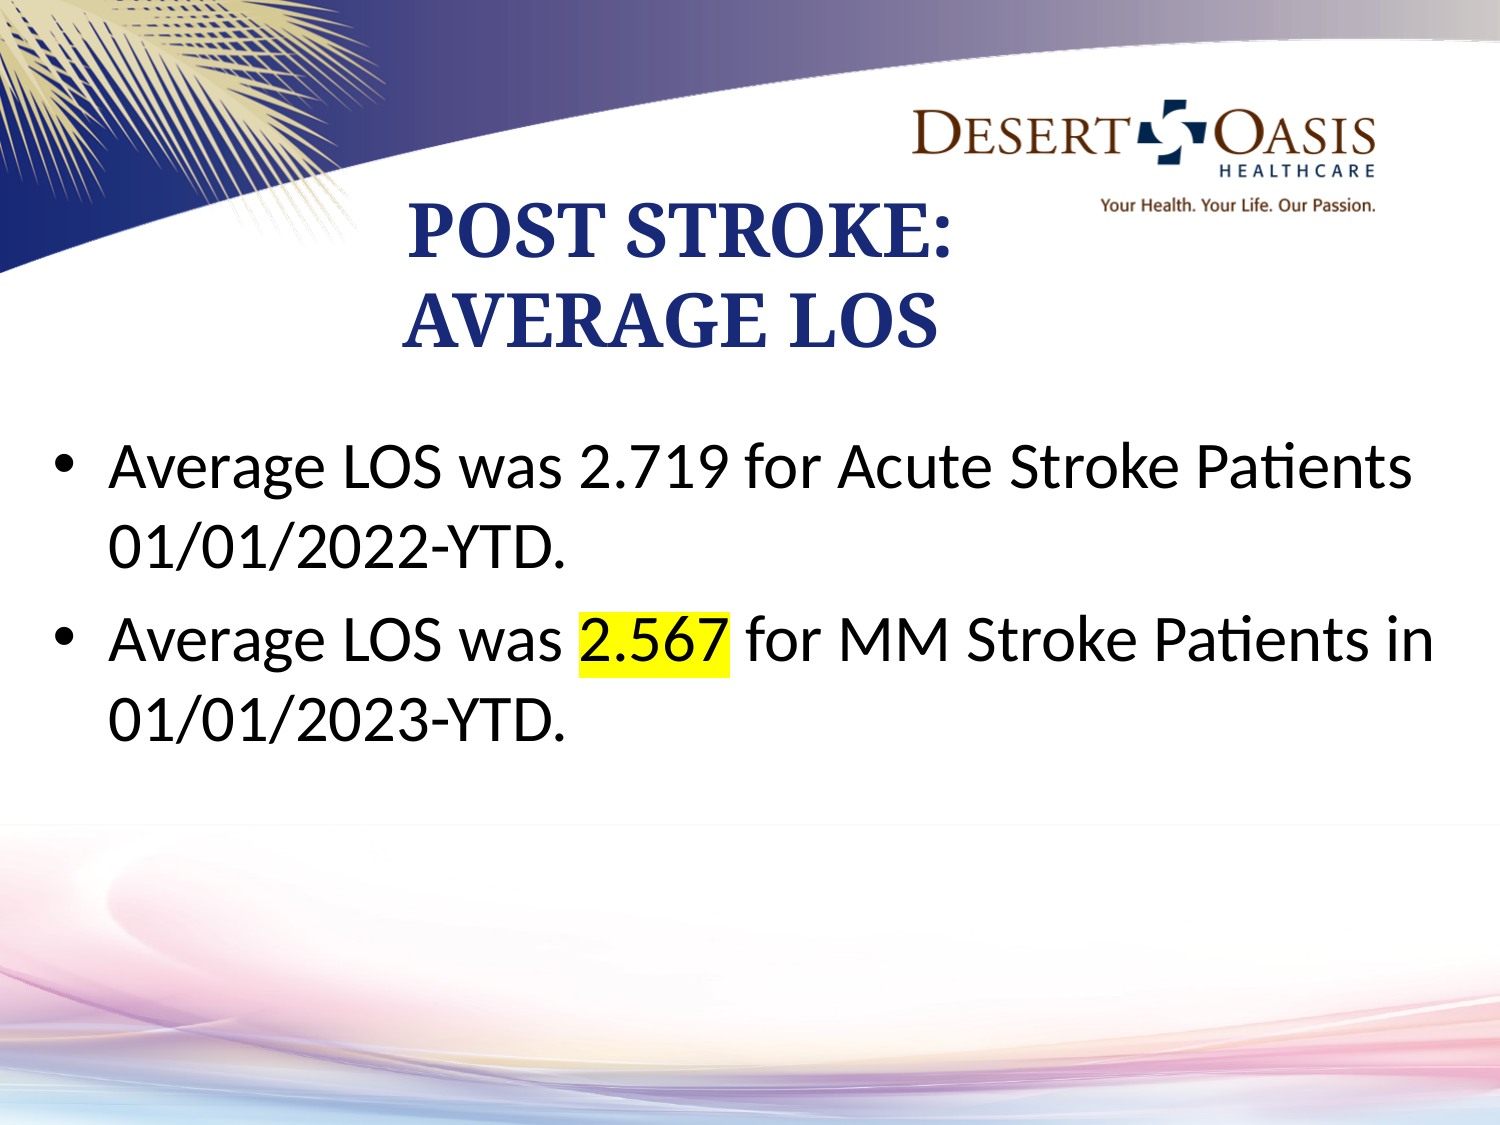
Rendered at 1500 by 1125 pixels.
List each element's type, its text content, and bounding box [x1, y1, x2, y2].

list Average LOS was 2.719 for Acute Stroke Patients 01/01/2022-YTD. Average LOS was 2.567 for MM Stroke Patients in 01/01/2023-YTD. [37, 414, 1500, 824]
picture [0, 0, 1500, 274]
text_box POST STROKE: AVERAGE LOS [24, 282, 1338, 370]
picture [0, 824, 1500, 1125]
